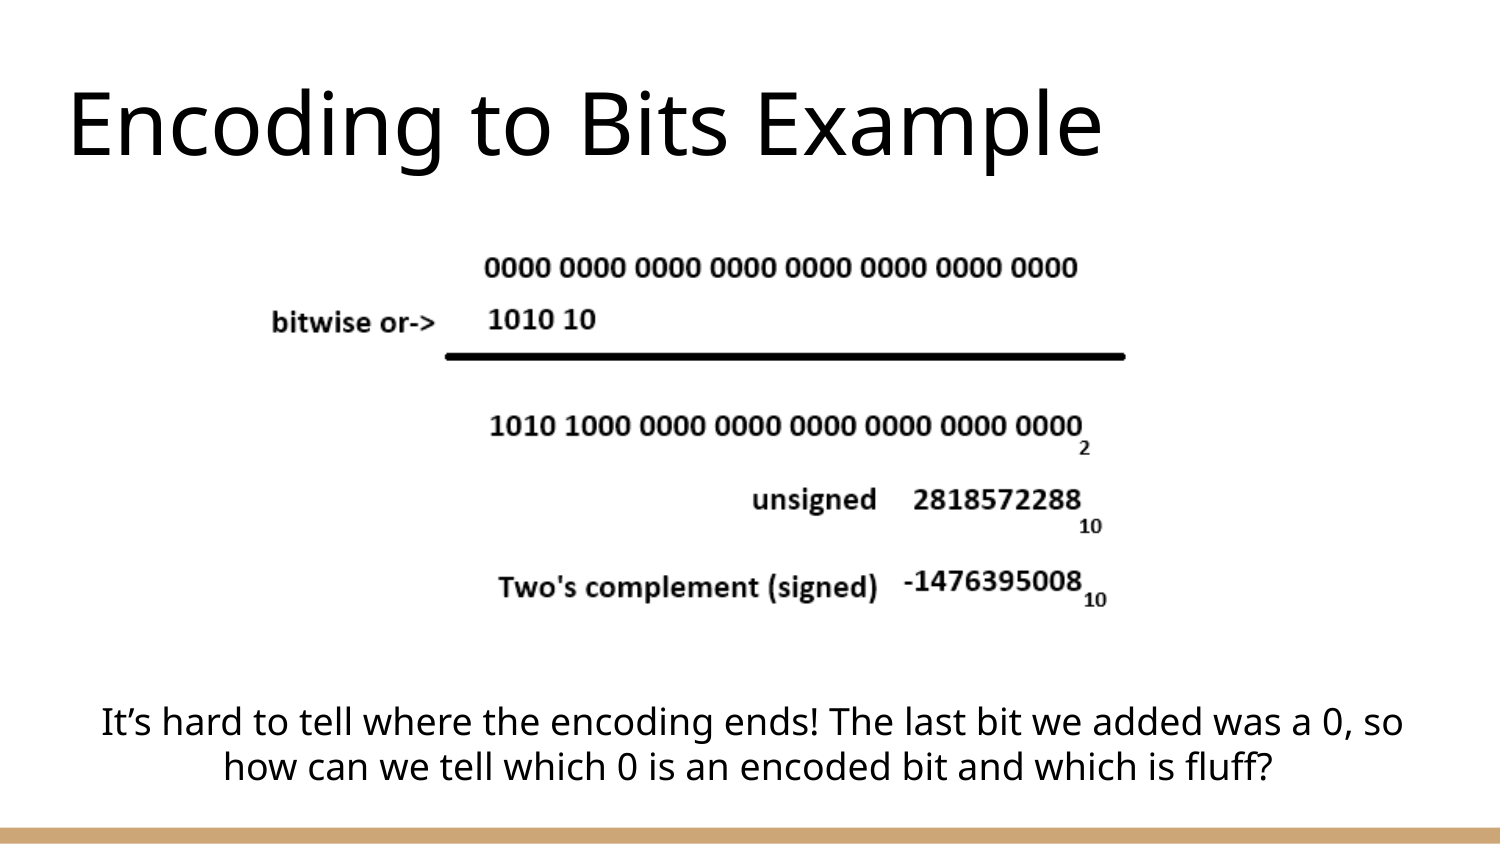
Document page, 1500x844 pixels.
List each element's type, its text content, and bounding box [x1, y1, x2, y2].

title Encoding to Bits Example [51, 51, 1449, 189]
picture [259, 230, 1129, 621]
text_box It’s hard to tell where the encoding ends! The last bit we added was a 0, so how can we tell which 0 is an encoded bit and which is fluff? [54, 683, 1453, 787]
